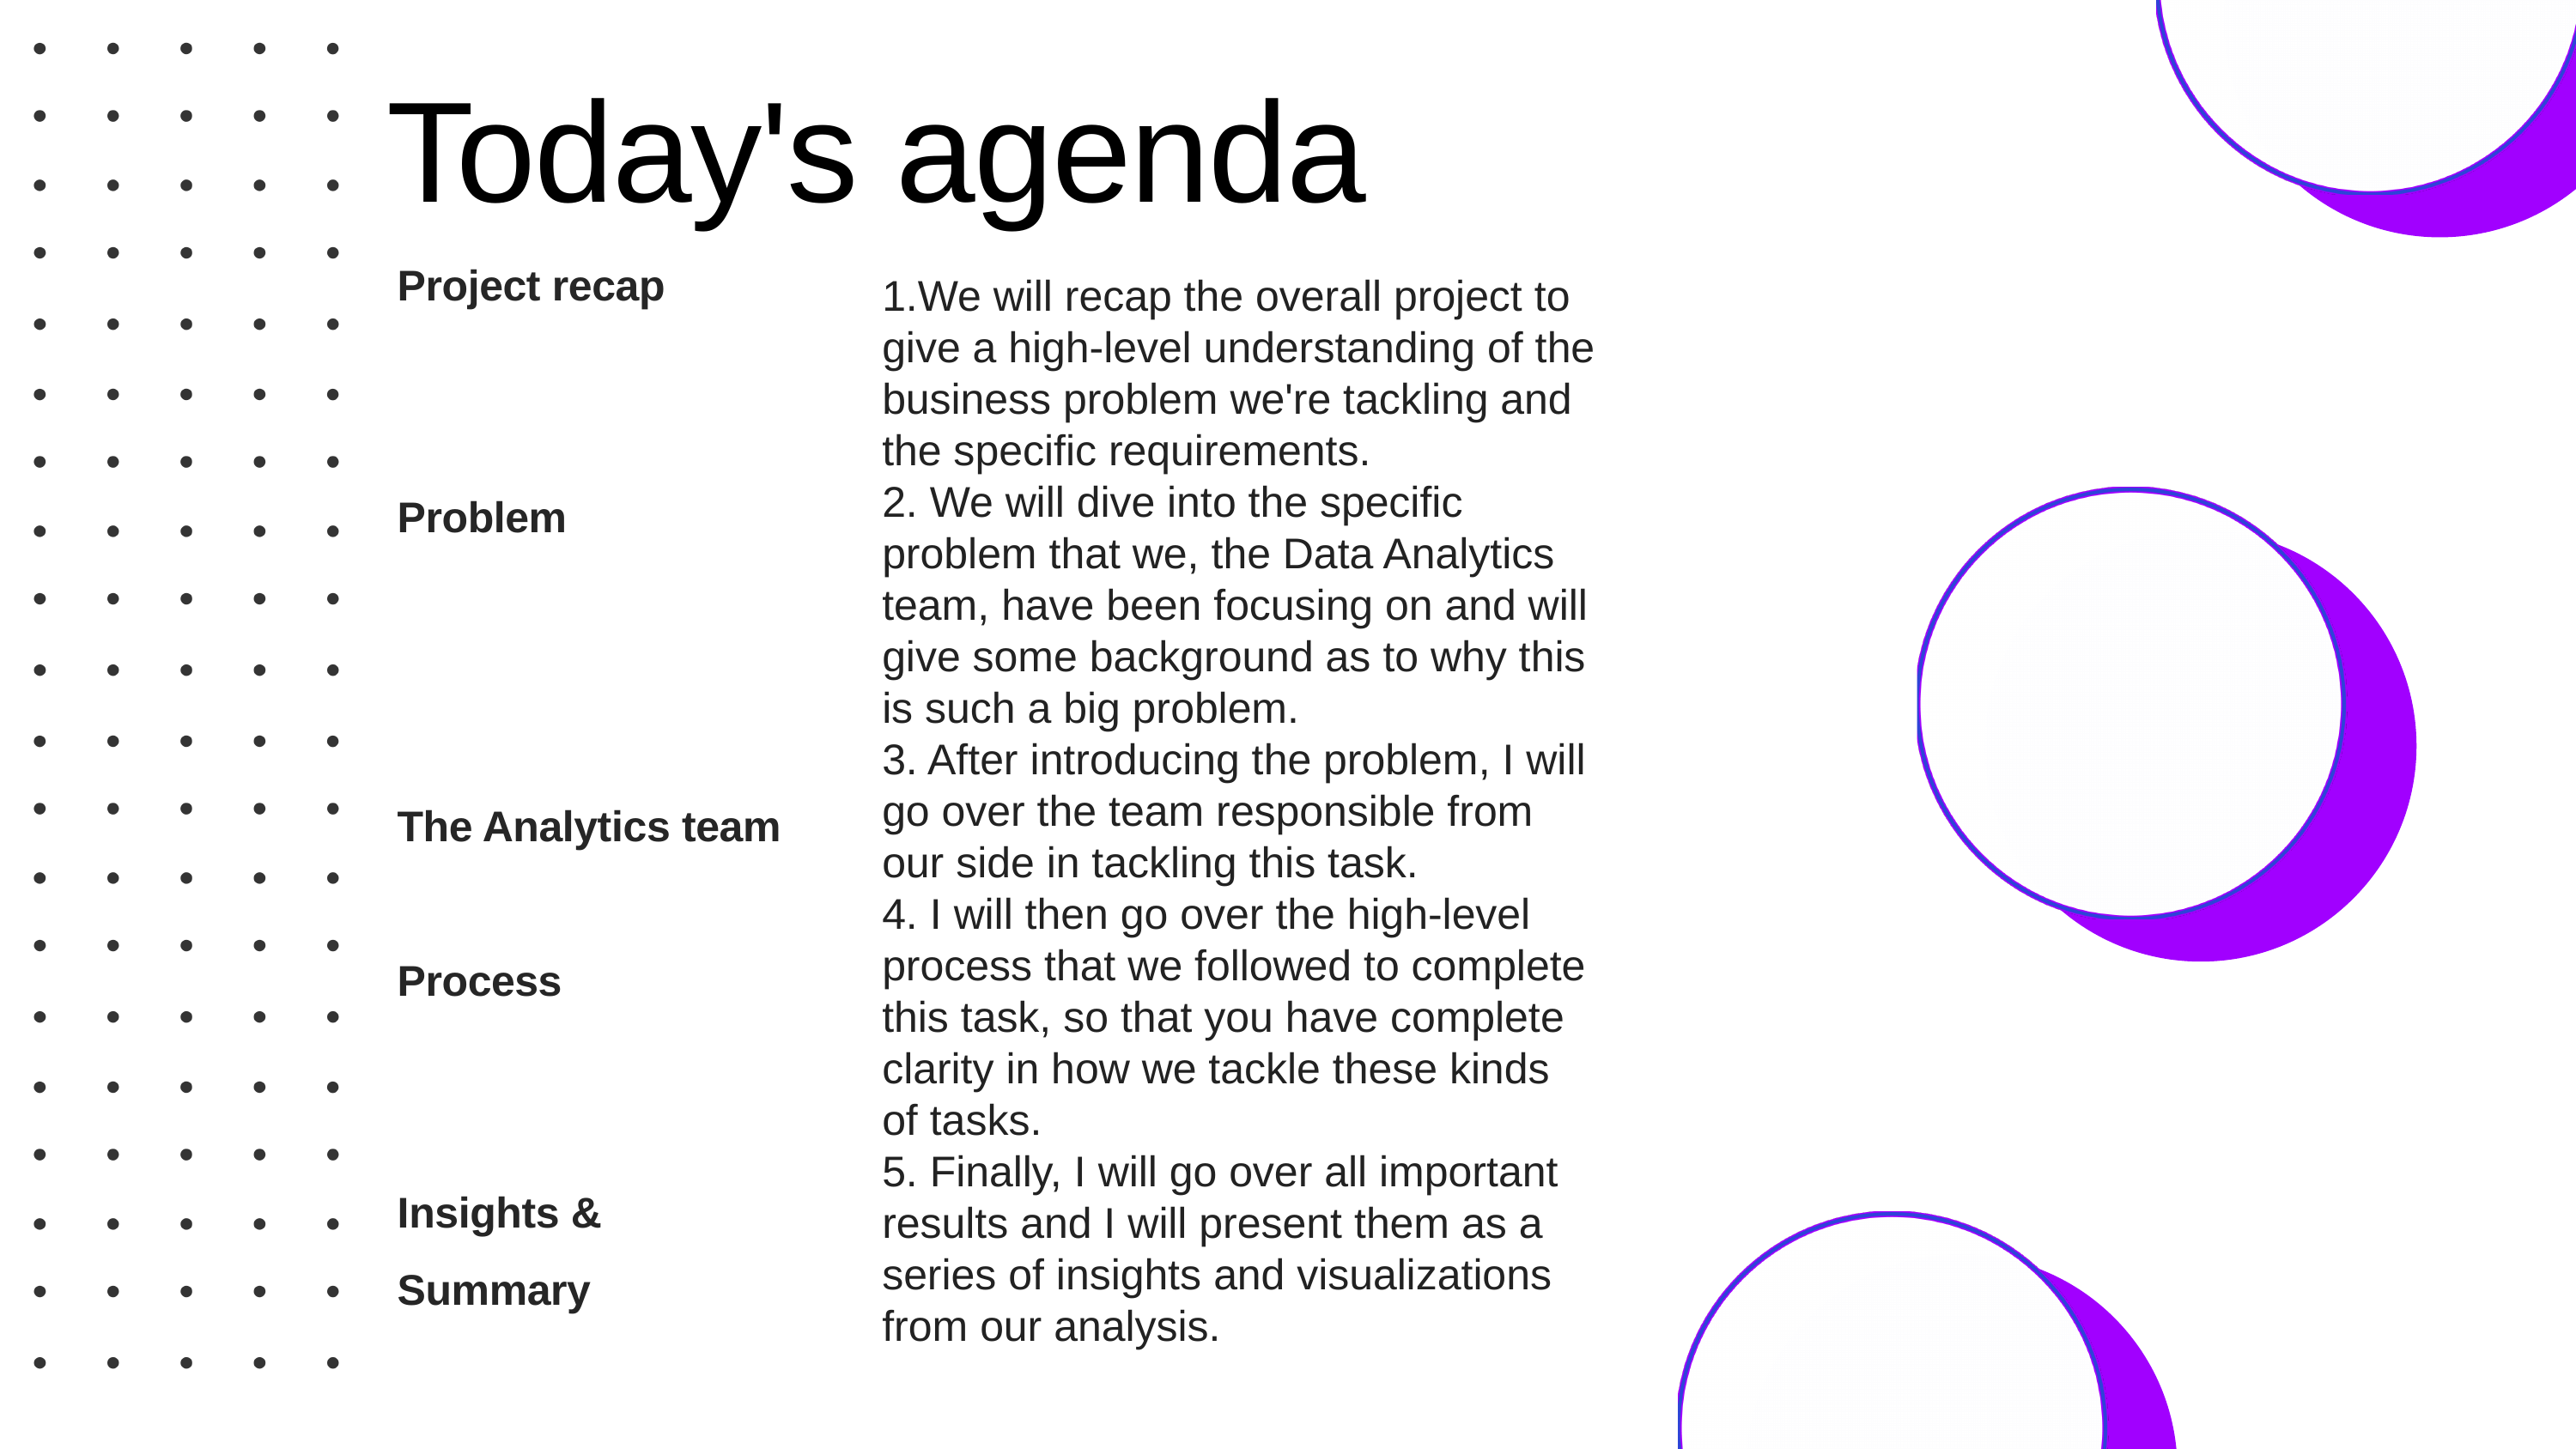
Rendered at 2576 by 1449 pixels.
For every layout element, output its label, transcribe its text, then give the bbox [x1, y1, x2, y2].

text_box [1677, 1210, 2178, 1449]
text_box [1917, 487, 2417, 962]
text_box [26, 38, 344, 1373]
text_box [386, 58, 1619, 1315]
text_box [2155, 0, 2576, 238]
text_box 1.We will recap the overall project to give a high-level understanding of the business problem we're tackling and the specific requirements. 2. We will dive into the specific problem that we, the Data Analytics team, have been focusing on and will give some background as to why this is such a big problem. 3. After introducing the problem, I will go over the team responsible from our side in tackling this task. 4. I will then go over the high-level process that we followed to complete this task, so that you have complete clarity in how we tackle these kinds of tasks. 5. Finally, I will go over all important results and I will present them as a series of insights and visualizations from our analysis. [869, 1323, 1610, 1409]
